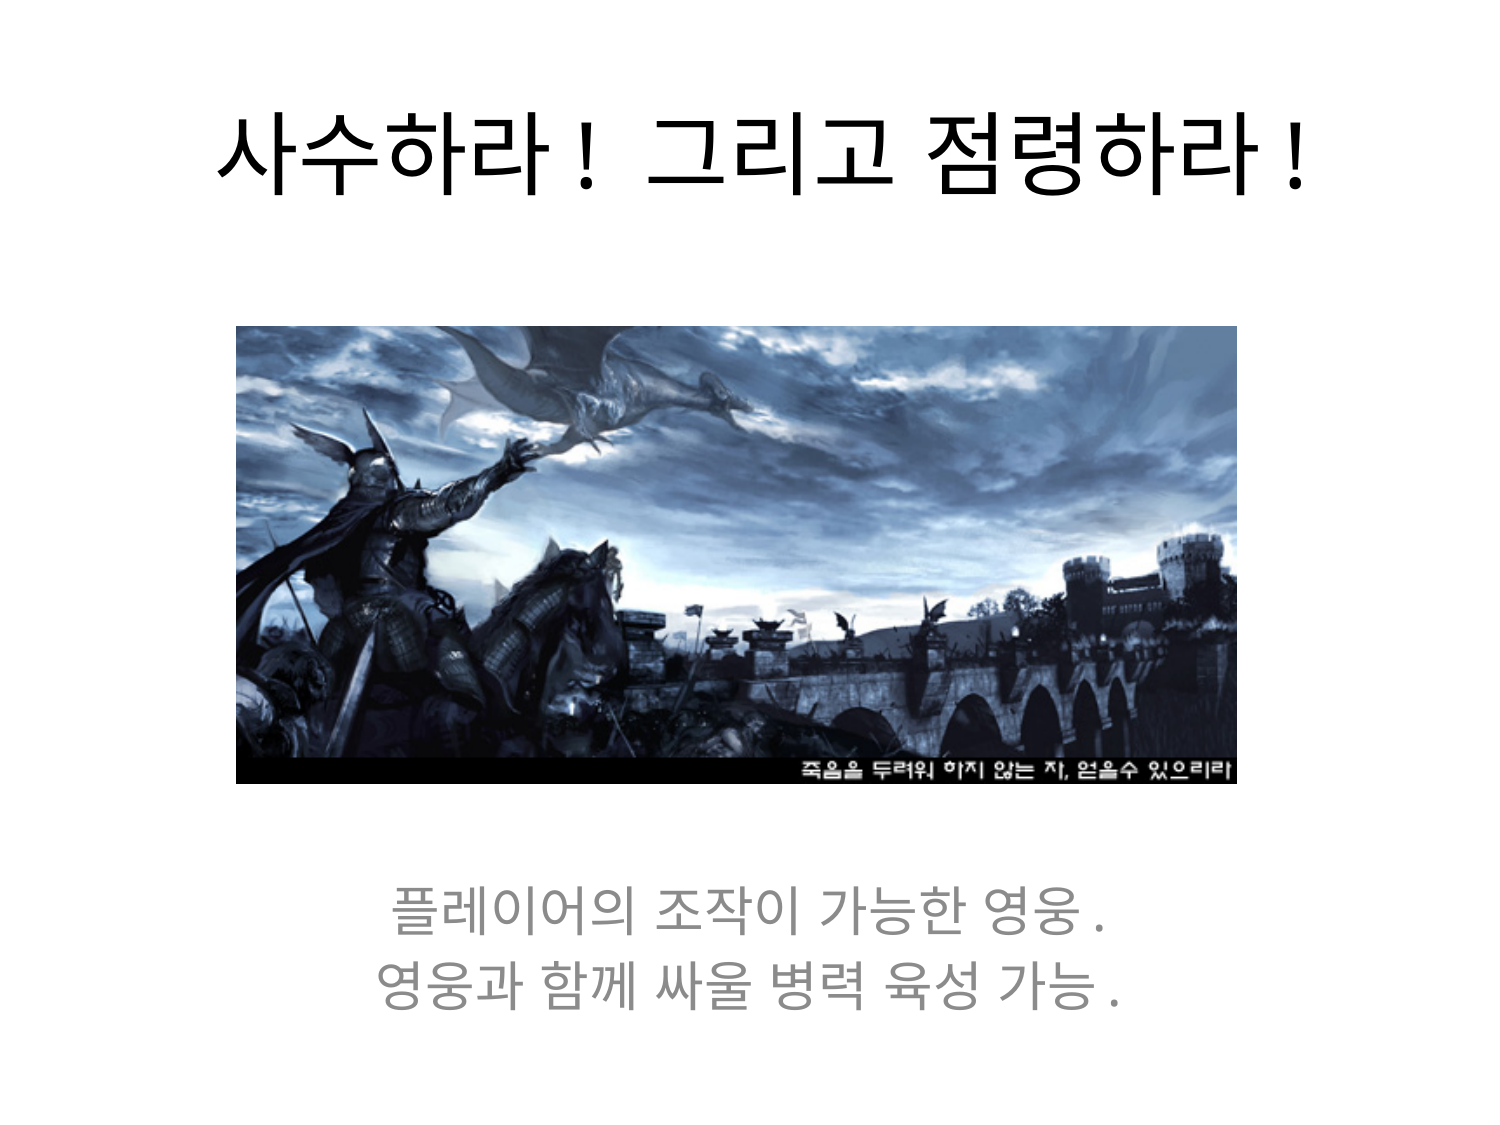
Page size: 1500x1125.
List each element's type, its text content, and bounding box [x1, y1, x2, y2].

title 사수하라! 그리고 점령하라! [123, 30, 1399, 273]
picture [236, 326, 1237, 784]
subtitle 플레이어의 조작이 가능한 영웅. 영웅과 함께 싸울 병력 육성 가능. [301, 869, 1197, 1028]
